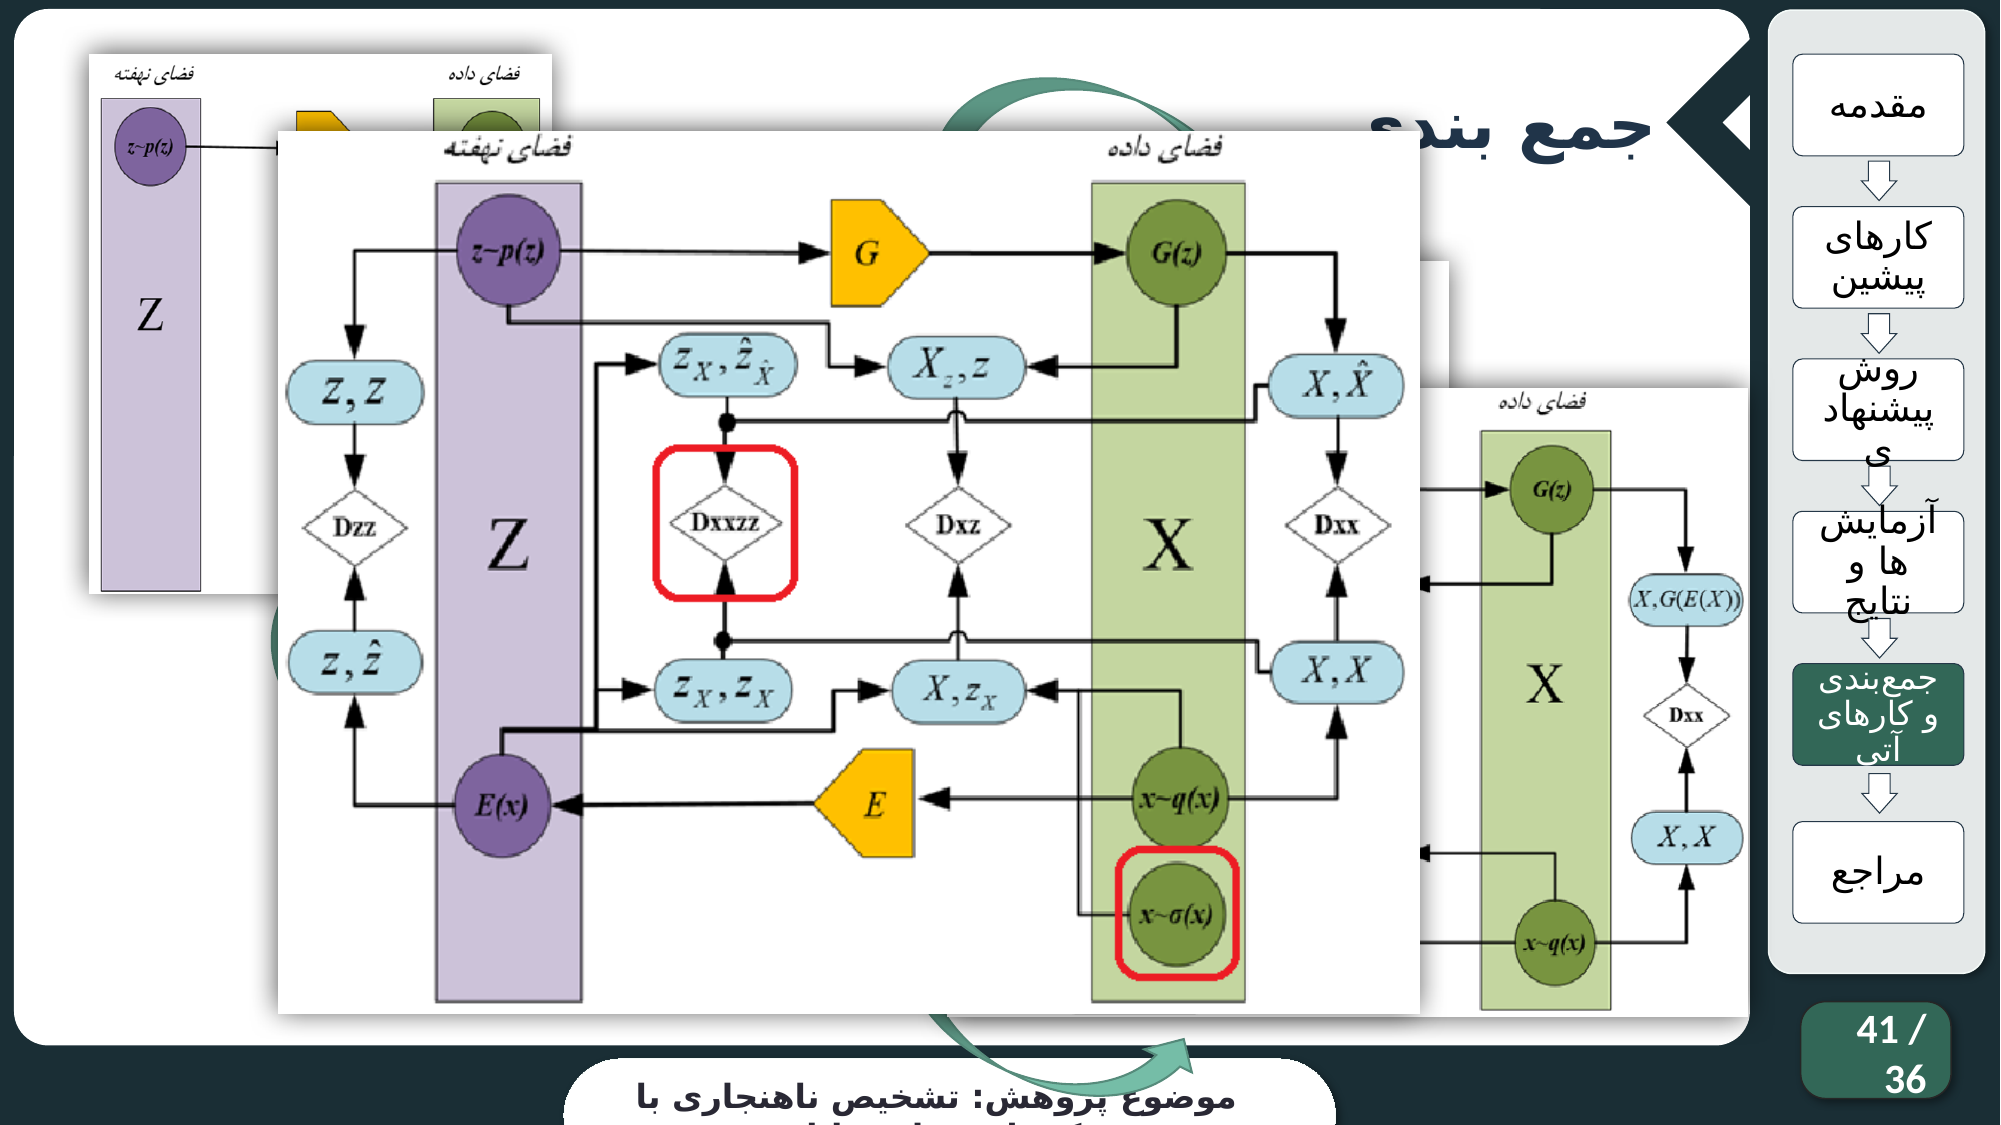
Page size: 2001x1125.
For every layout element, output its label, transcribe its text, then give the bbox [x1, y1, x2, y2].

picture [89, 54, 1748, 1017]
slide_number 41 / 36 [1795, 1007, 1942, 1096]
text_box [951, 1038, 1194, 1097]
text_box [1792, 54, 1964, 924]
text_box [960, 77, 1158, 108]
text_box جمع بندی [672, 74, 1673, 169]
